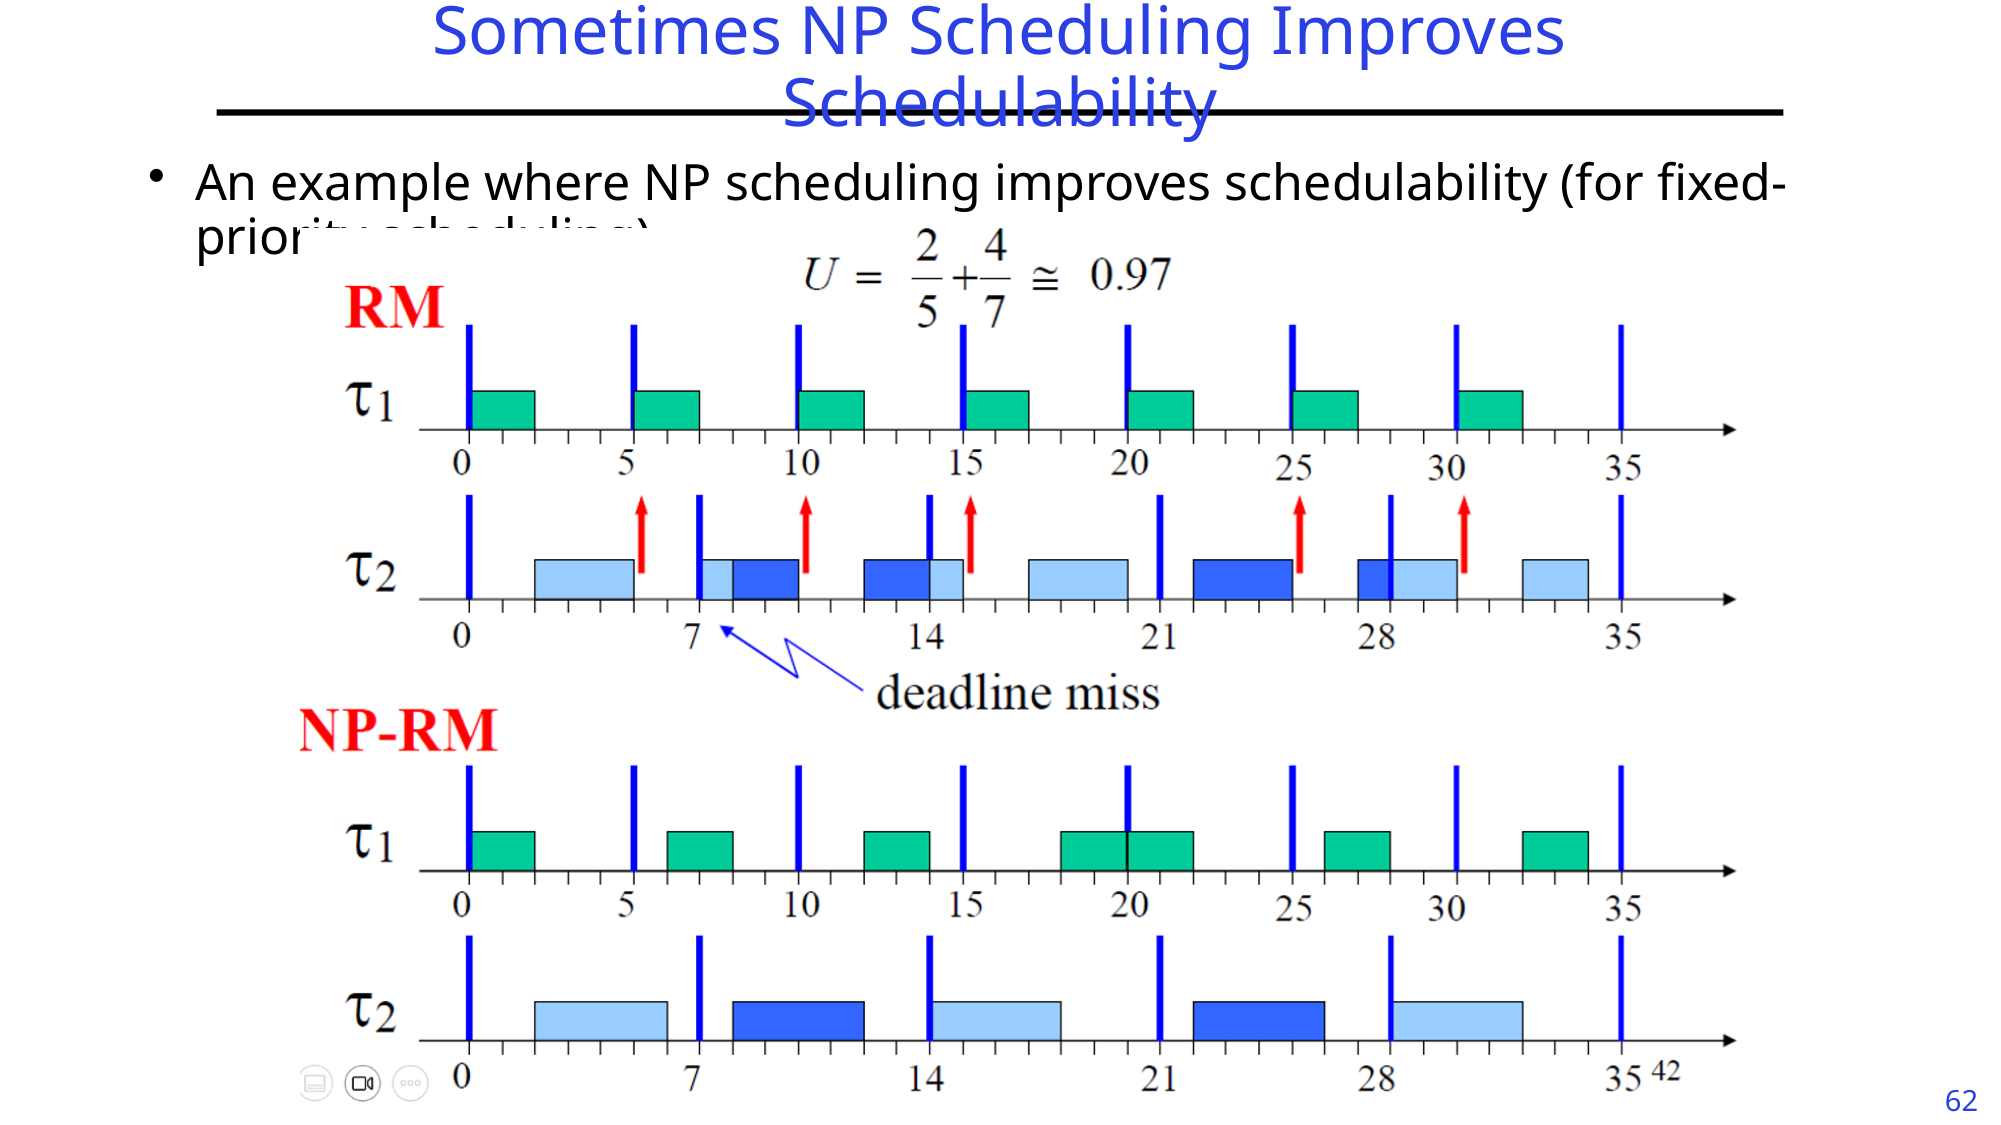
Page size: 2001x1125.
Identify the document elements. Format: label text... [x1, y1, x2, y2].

picture [299, 227, 1763, 1106]
title Sometimes NP Scheduling Improves Schedulability [216, 24, 1784, 113]
list An example where NP scheduling improves schedulability (for fixed-priority scheduling) [133, 149, 1867, 988]
